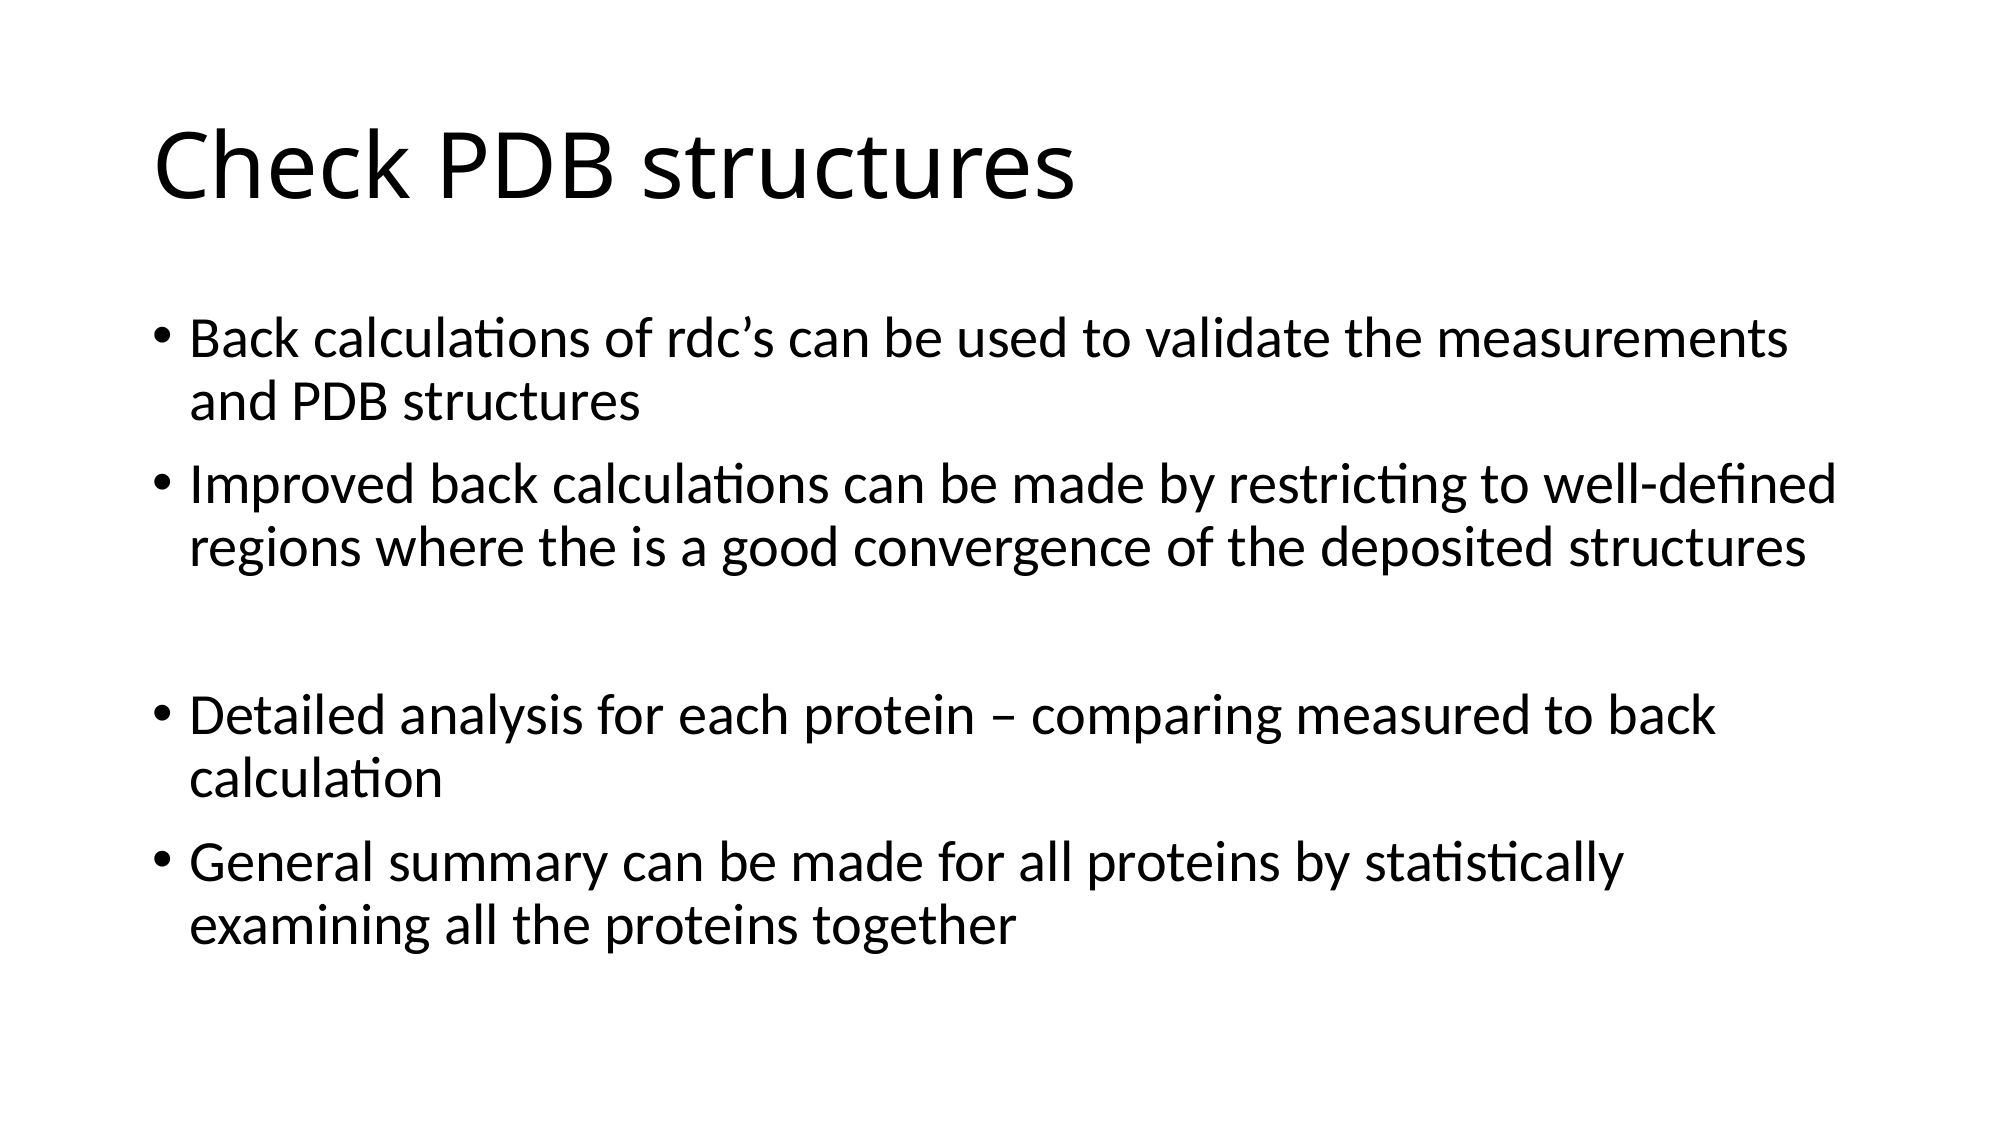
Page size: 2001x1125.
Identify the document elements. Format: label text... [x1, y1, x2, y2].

text_box Check PDB structures [137, 59, 1863, 277]
text_box Back calculations of rdc’s can be used to validate the measurements and PDB structures Improved back calculations can be made by restricting to well-defined regions where the is a good convergence of the deposited structures Detailed analysis for each protein – comparing measured to back calculation General summary can be made for all proteins by statistically examining all the proteins together [137, 299, 1863, 1013]
